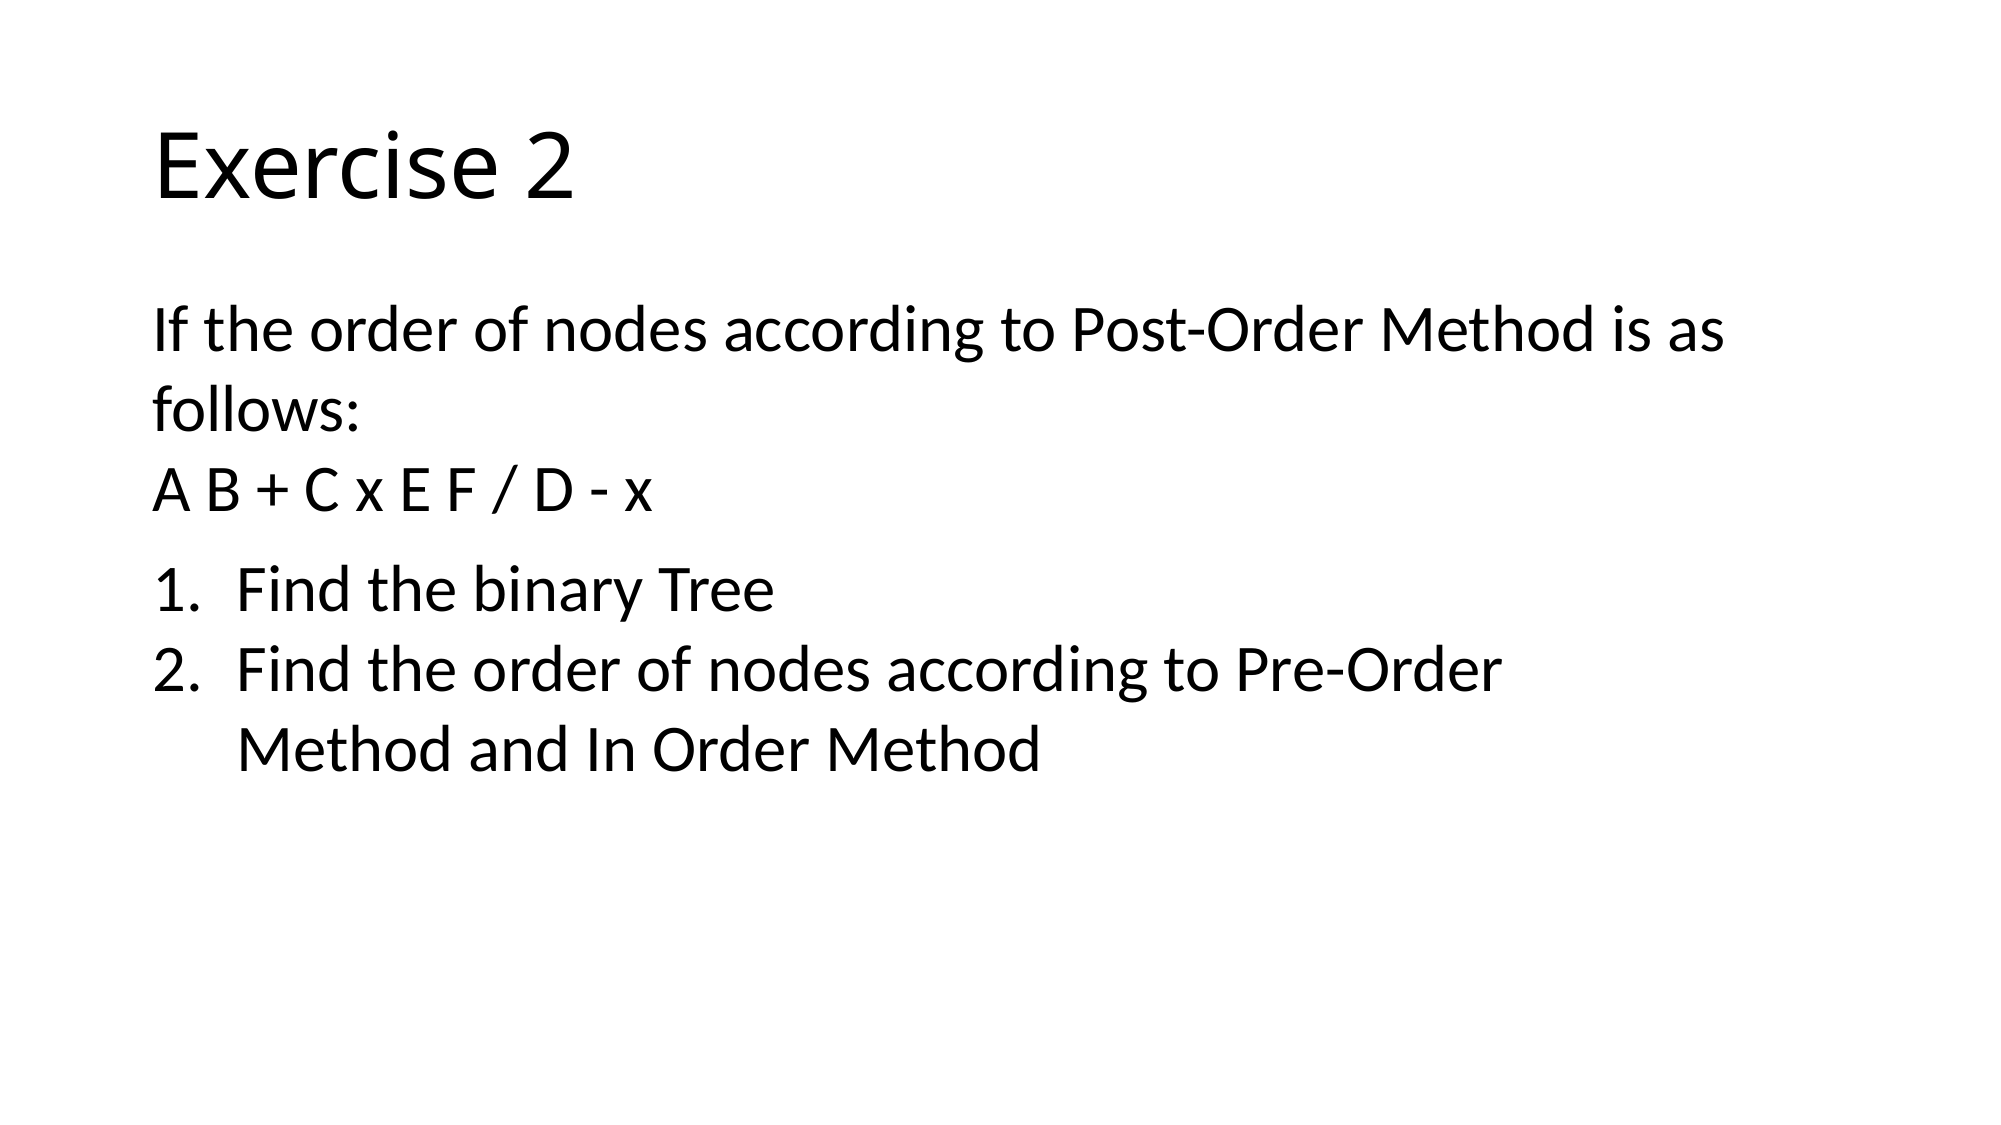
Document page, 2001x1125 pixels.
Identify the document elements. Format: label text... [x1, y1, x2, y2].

list [137, 532, 1863, 1014]
title Exercise 2 [137, 59, 1863, 277]
text_box If the order of nodes according to Post-Order Method is as follows: A B + C x E F / D - x [137, 277, 1914, 532]
text_box Find the binary Tree Find the order of nodes according to Pre-Order Method and In Order Method [137, 537, 1748, 872]
